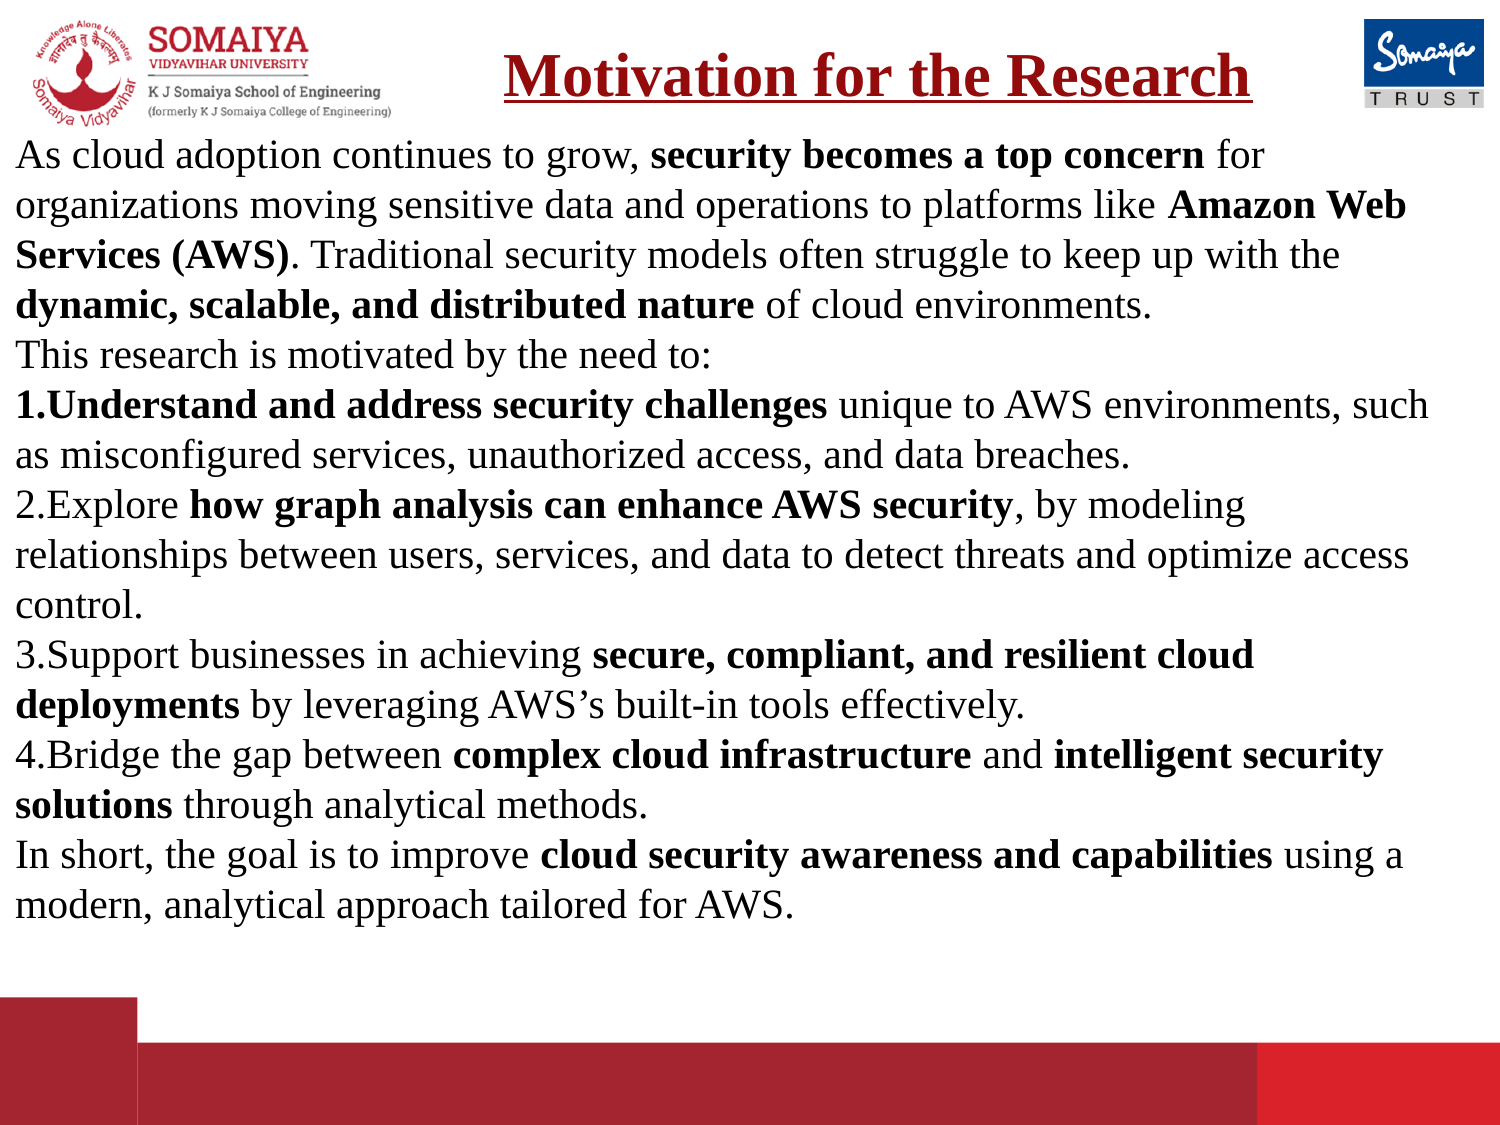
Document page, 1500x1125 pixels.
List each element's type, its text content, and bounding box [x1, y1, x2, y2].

list As cloud adoption continues to grow, security becomes a top concern for organizations moving sensitive data and operations to platforms like Amazon Web Services (AWS). Traditional security models often struggle to keep up with the dynamic, scalable, and distributed nature of cloud environments. This research is motivated by the need to: Understand and address security challenges unique to AWS environments, such as misconfigured services, unauthorized access, and data breaches. Explore how graph analysis can enhance AWS security, by modeling relationships between users, services, and data to detect threats and optimize access control. Support businesses in achieving secure, compliant, and resilient cloud deployments by leveraging AWS’s built-in tools effectively. Bridge the gap between complex cloud infrastructure and intelligent security solutions through analytical methods. In short, the goal is to improve cloud security awareness and capabilities using a modern, analytical approach tailored for AWS. [0, 119, 1471, 935]
picture [1364, 19, 1484, 108]
picture [0, 0, 420, 119]
title Motivation for the Research [407, 35, 1349, 119]
